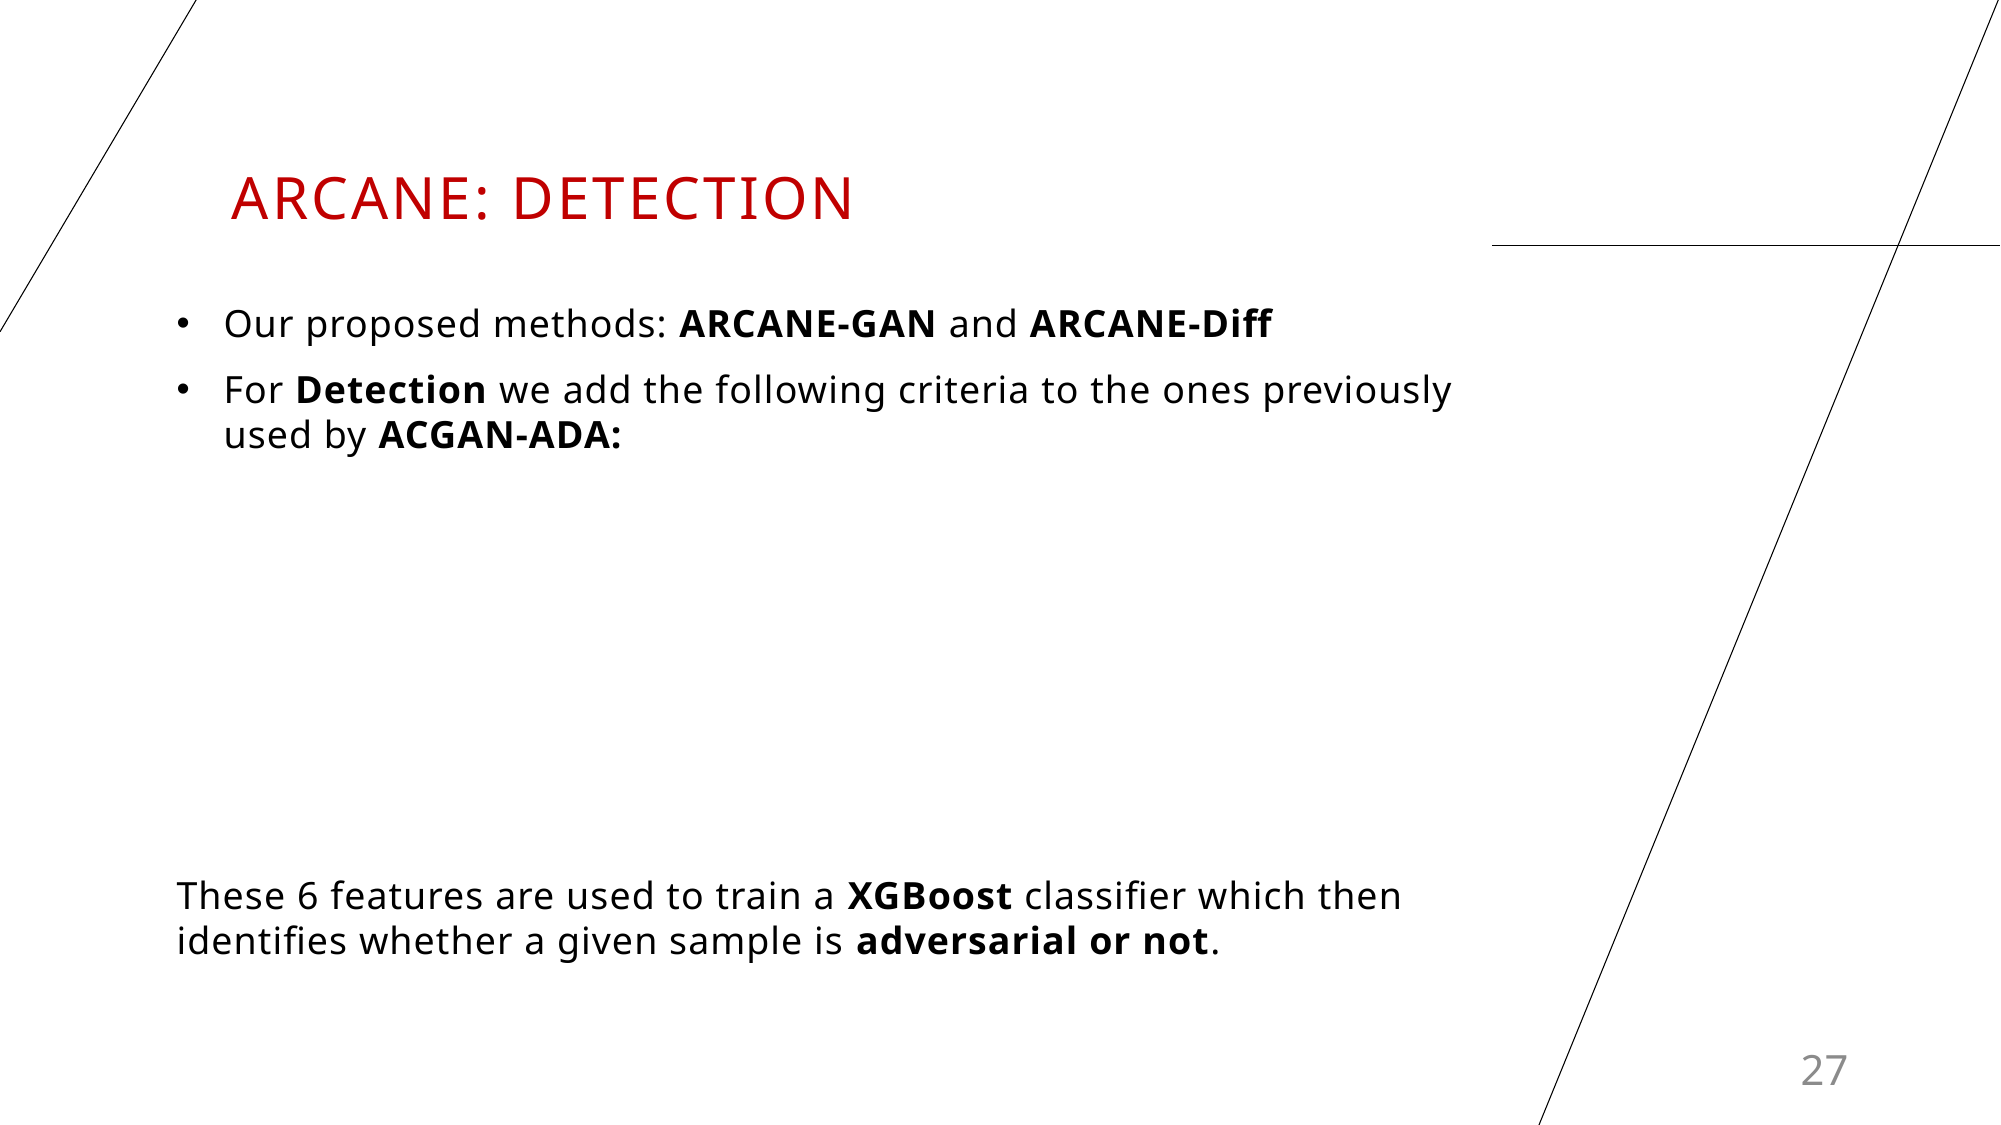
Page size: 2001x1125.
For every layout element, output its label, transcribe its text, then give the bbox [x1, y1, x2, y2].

slide_number 27 [1701, 1042, 1864, 1103]
title ARCANE: Detection [216, 43, 1413, 241]
